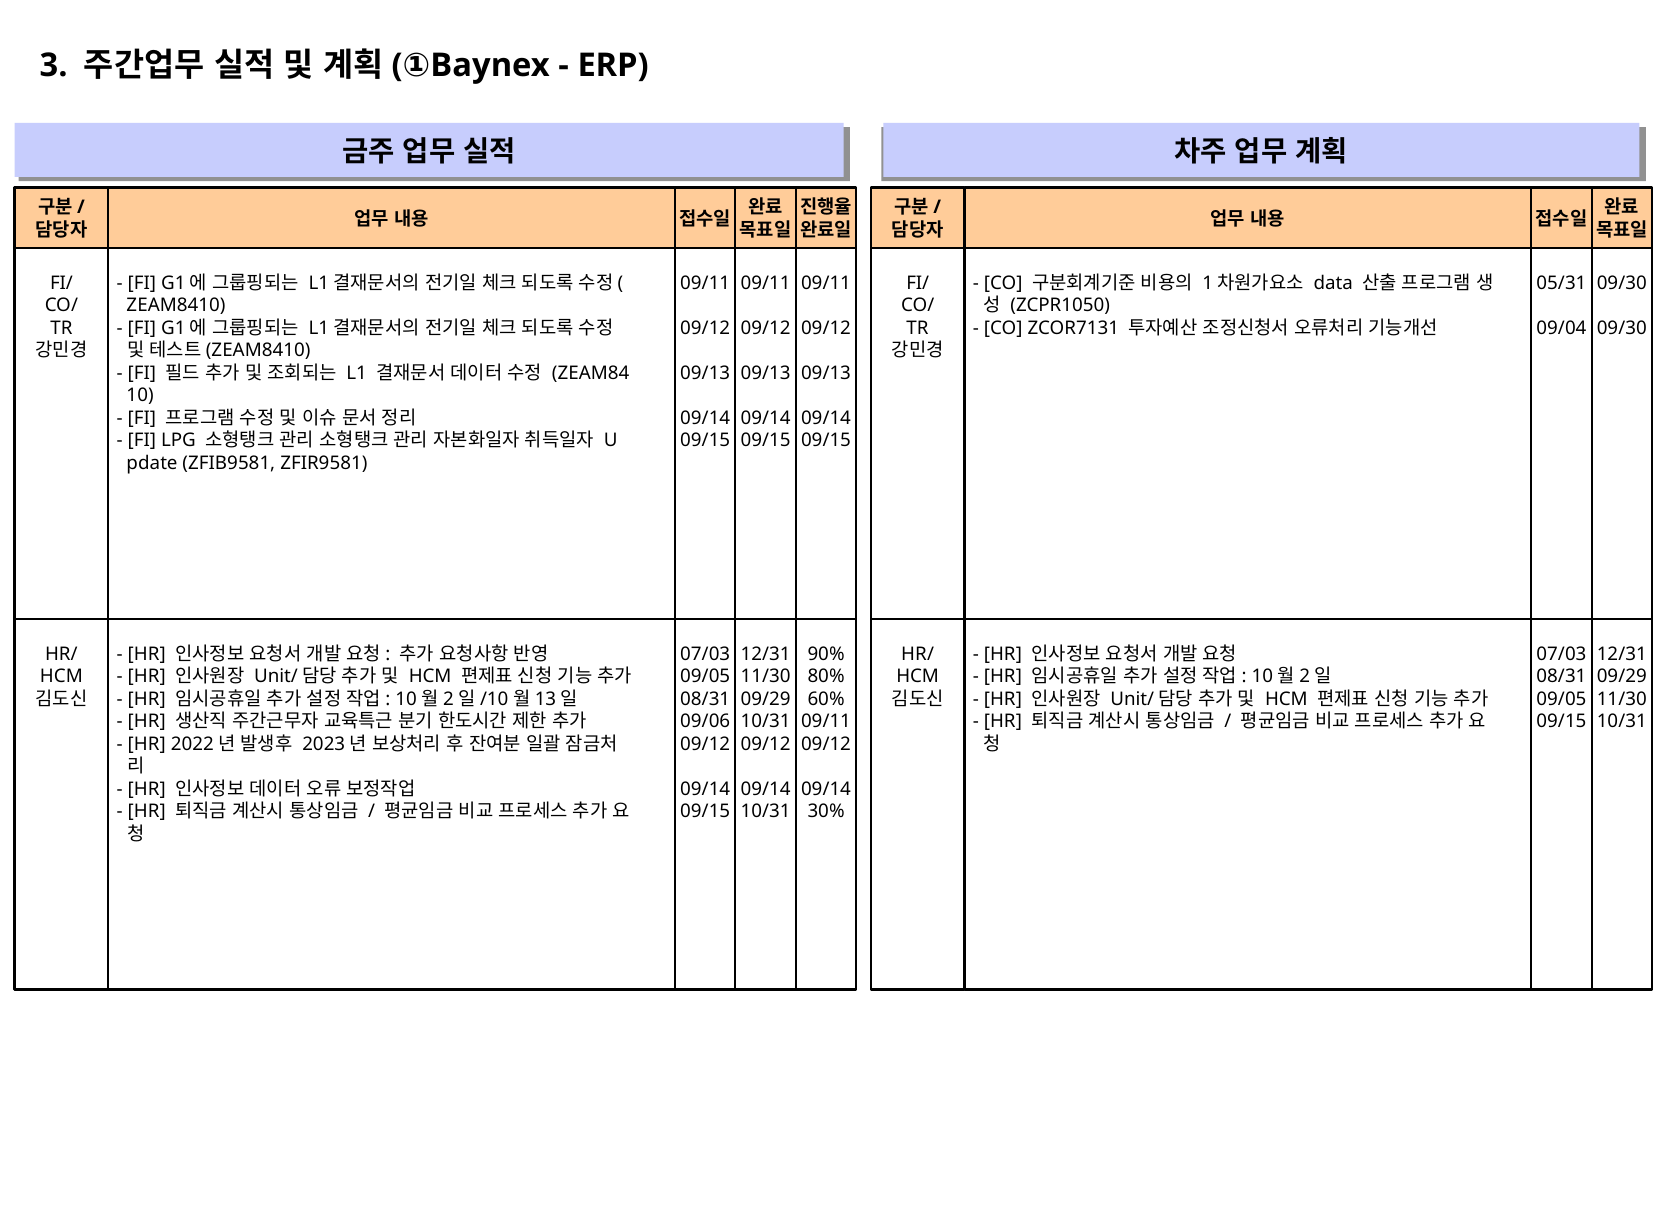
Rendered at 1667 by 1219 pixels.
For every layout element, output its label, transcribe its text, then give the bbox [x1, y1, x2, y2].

text_box 금주 업무 실적 [14, 122, 844, 177]
text_box 12/31 11/30 09/29 10/31 09/12 09/14 10/31 [736, 618, 795, 990]
text_box 09/11 09/12 09/13 09/14 09/15 [675, 247, 736, 618]
text_box 업무 내용 [108, 187, 675, 247]
text_box HR/ HCM 김도신 [870, 618, 964, 990]
text_box 접수일 [1531, 187, 1591, 247]
text_box 접수일 [675, 187, 735, 247]
text_box 3. 주간업무 실적 및 계획(①Baynex - ERP) [39, 43, 1019, 107]
text_box FI/ CO/ TR 강민경 [870, 247, 964, 618]
text_box HR/ HCM 김도신 [14, 618, 108, 990]
text_box 진행율 완료일 [795, 187, 857, 247]
text_box 09/30 09/30 [1592, 247, 1653, 618]
text_box 07/03 09/05 08/31 09/06 09/12 09/14 09/15 [675, 618, 736, 990]
text_box 업무 내용 [964, 187, 1531, 247]
text_box 09/11 09/12 09/13 09/14 09/15 [736, 247, 795, 618]
text_box 완료 목표일 [735, 187, 795, 247]
text_box 구분/ 담당자 [870, 187, 964, 247]
text_box 12/31 09/29 11/30 10/31 [1592, 618, 1653, 990]
text_box 90% 80% 60% 09/11 09/12 09/14 30% [795, 618, 857, 990]
text_box [108, 247, 675, 618]
text_box [108, 618, 675, 990]
text_box [964, 247, 1532, 618]
text_box 완료 목표일 [1591, 187, 1653, 247]
text_box 05/31 09/04 [1532, 247, 1592, 618]
text_box 09/11 09/12 09/13 09/14 09/15 [795, 247, 857, 618]
text_box FI/ CO/ TR 강민경 [14, 247, 108, 618]
text_box " " [18, 127, 850, 182]
text_box " " [881, 127, 1646, 182]
text_box 07/03 08/31 09/05 09/15 [1532, 618, 1592, 990]
text_box 차주 업무 계획 [883, 122, 1640, 177]
text_box [964, 618, 1532, 990]
text_box 구분/ 담당자 [14, 187, 108, 247]
